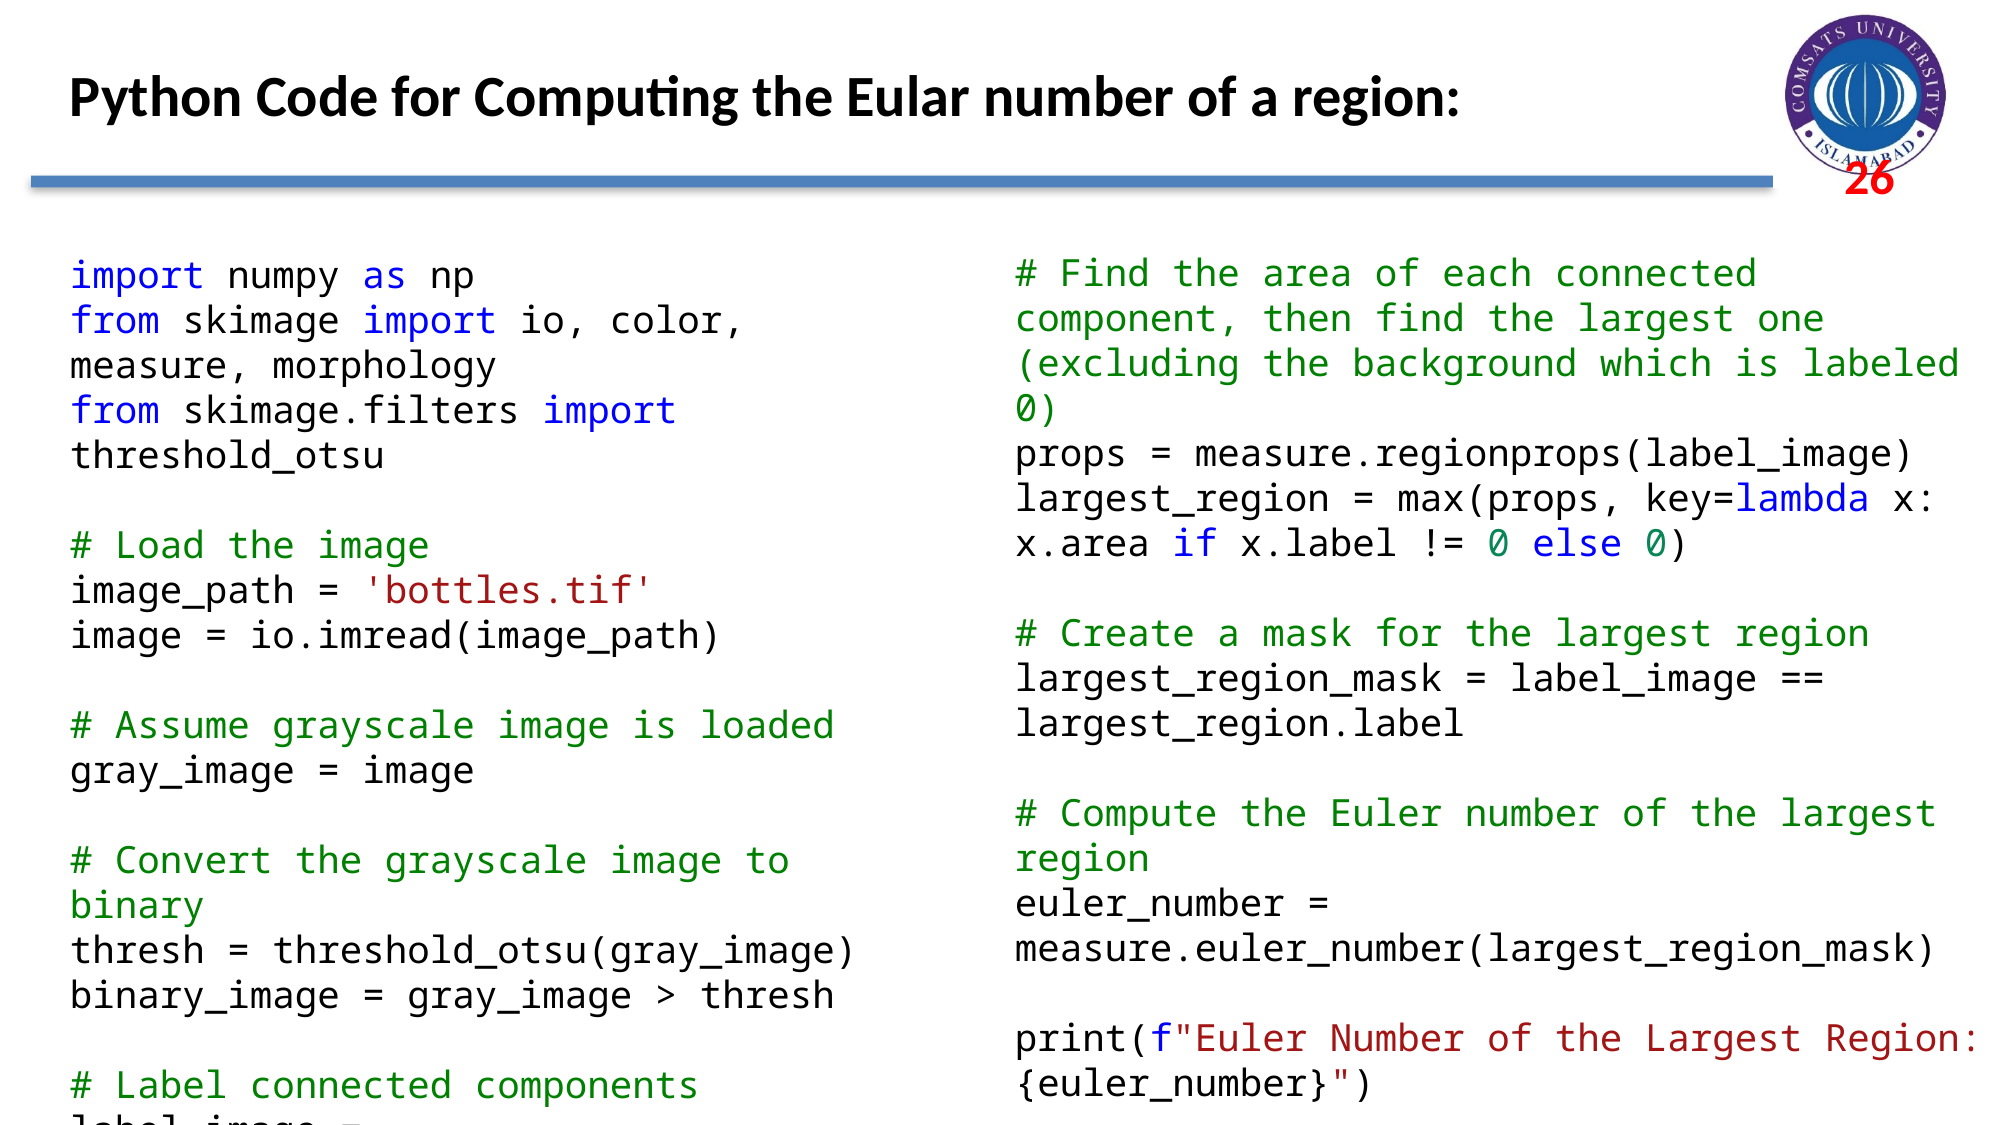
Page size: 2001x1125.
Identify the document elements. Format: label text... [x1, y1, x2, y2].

text_box import numpy as np from skimage import io, color, measure, morphology from skimage.filters import threshold_otsu # Load the image image_path = 'bottles.tif' image = io.imread(image_path) # Assume grayscale image is loaded gray_image = image # Convert the grayscale image to binary thresh = threshold_otsu(gray_image) binary_image = gray_image > thresh # Label connected components label_image = measure.label(binary_image) [54, 243, 953, 1125]
text_box # Find the area of each connected component, then find the largest one (excluding the background which is labeled 0) props = measure.regionprops(label_image) largest_region = max(props, key=lambda x: x.area if x.label != 0 else 0) # Create a mask for the largest region largest_region_mask = label_image == largest_region.label # Compute the Euler number of the largest region euler_number = measure.euler_number(largest_region_mask) print(f"Euler Number of the Largest Region: {euler_number}") [999, 196, 2000, 1125]
picture [1773, 1, 1957, 188]
text_box Python Code for Computing the Eular number of a region: [55, 50, 1678, 136]
picture [1877, 177, 1887, 188]
